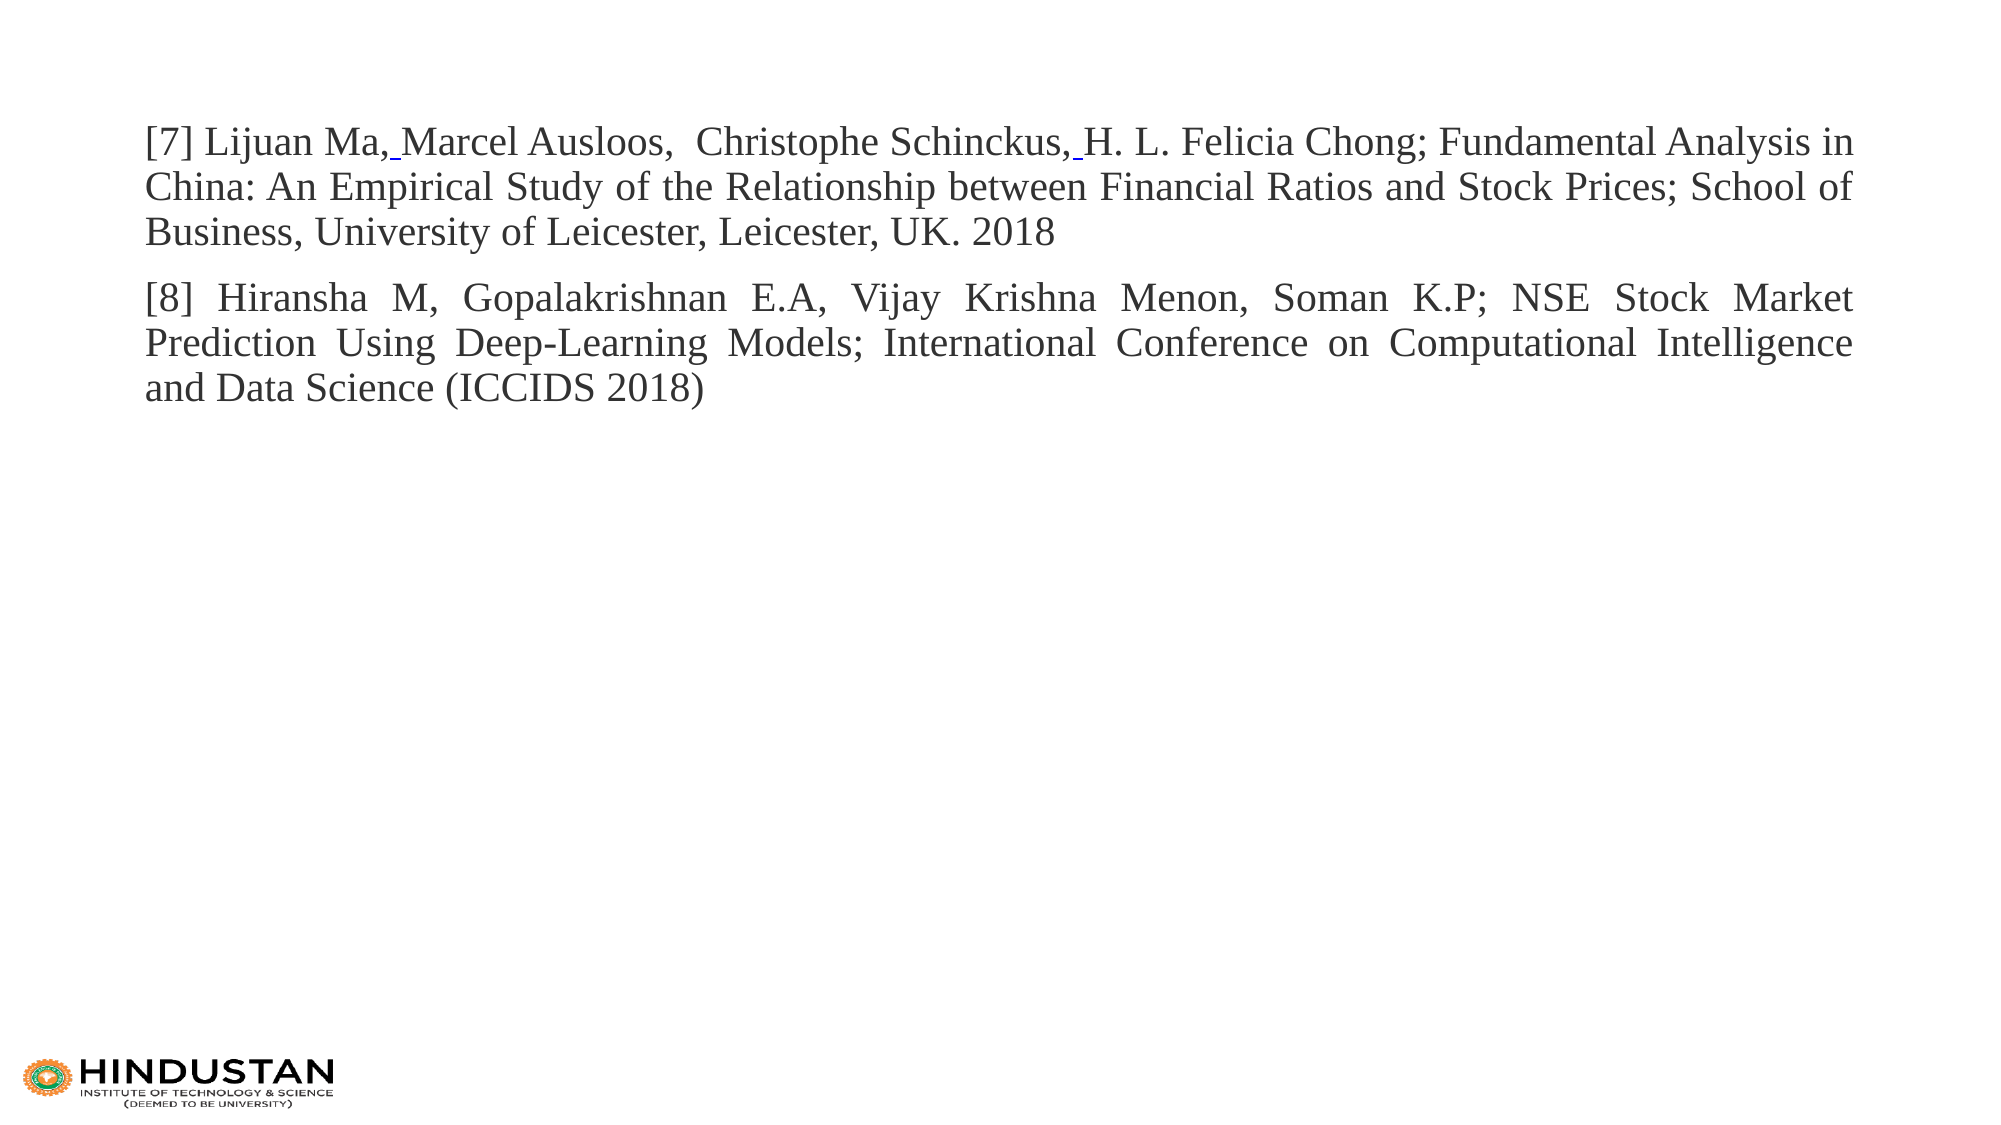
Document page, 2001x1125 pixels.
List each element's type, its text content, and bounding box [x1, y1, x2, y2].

picture [18, 1054, 336, 1113]
list [7] Lijuan Ma, Marcel Ausloos, Christophe Schinckus, H. L. Felicia Chong; Fundamental Analysis in China: An Empirical Study of the Relationship between Financial Ratios and Stock Prices; School of Business, University of Leicester, Leicester, UK. 2018 [8] Hiransha M, Gopalakrishnan E.A, Vijay Krishna Menon, Soman K.P; NSE Stock Market Prediction Using Deep-Learning Models; International Conference on Computational Intelligence and Data Science (ICCIDS 2018) [136, 111, 1863, 1014]
